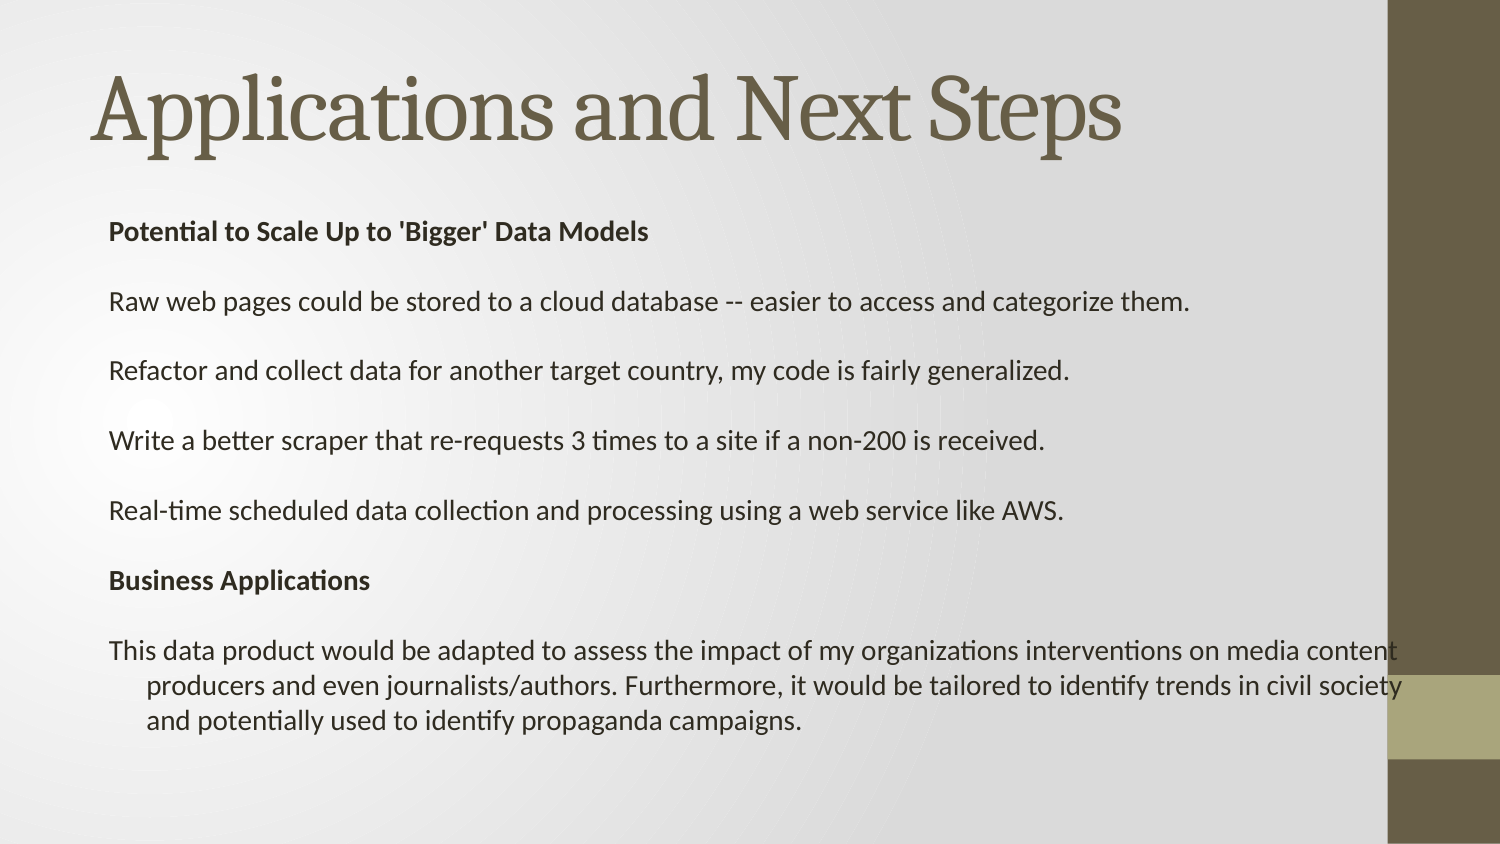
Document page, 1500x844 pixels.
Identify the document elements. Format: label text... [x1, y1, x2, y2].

list Potential to Scale Up to 'Bigger' Data Models Raw web pages could be stored to a cloud database -- easier to access and categorize them. Refactor and collect data for another target country, my code is fairly generalized. Write a better scraper that re-requests 3 times to a site if a non-200 is received. Real-time scheduled data collection and processing using a web service like AWS. Business Applications This data product would be adapted to assess the impact of my organizations interventions on media content producers and even journalists/authors. Furthermore, it would be tailored to identify trends in civil society and potentially used to identify propaganda campaigns. [75, 196, 1425, 808]
title Applications and Next Steps [75, 33, 1425, 175]
